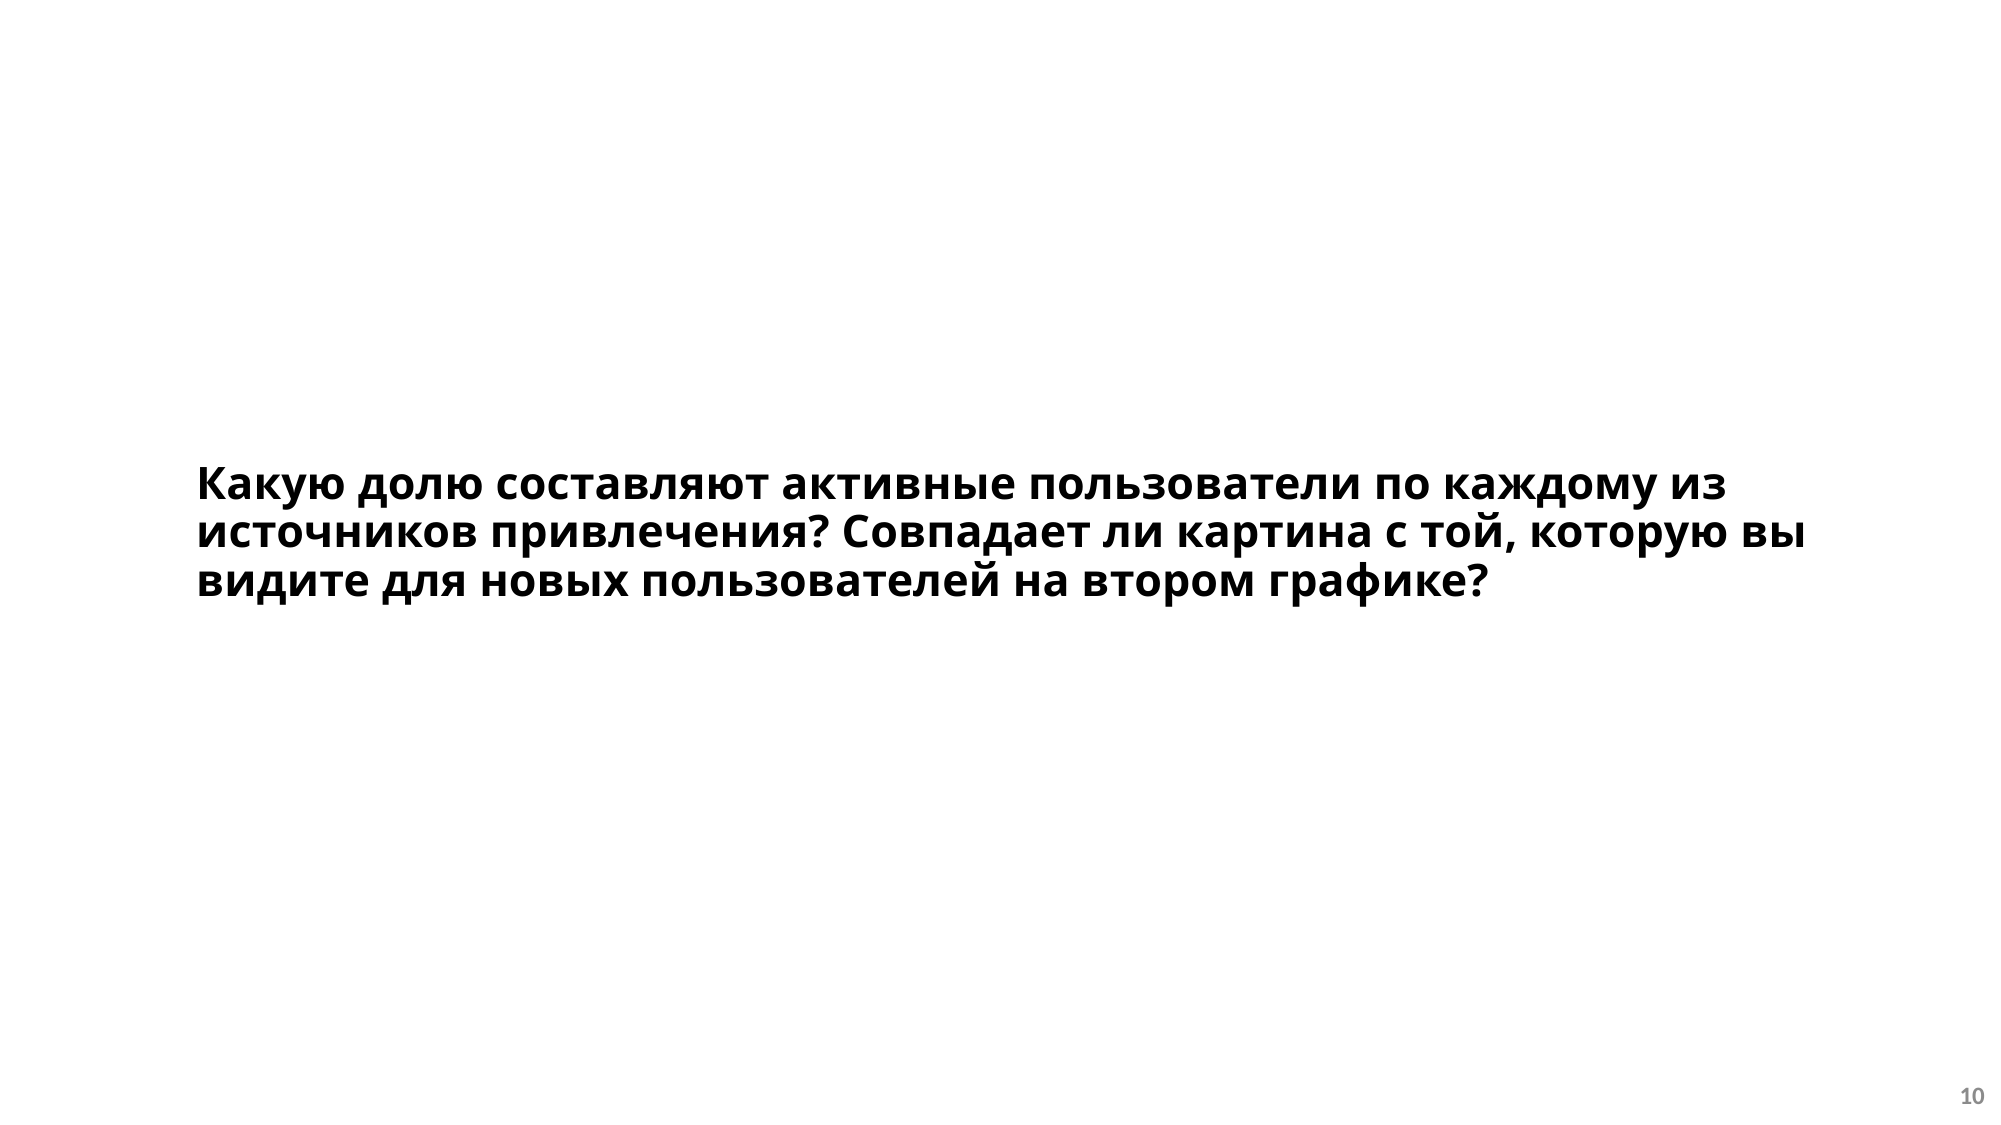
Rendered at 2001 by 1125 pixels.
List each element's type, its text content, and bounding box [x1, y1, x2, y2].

slide_number 10 [1550, 1065, 2000, 1125]
title Какую долю составляют активные пользователи по каждому из источников привлечения? Совпадает ли картина с той, которую вы видите для новых пользователей на втором графике? [181, 451, 1907, 669]
